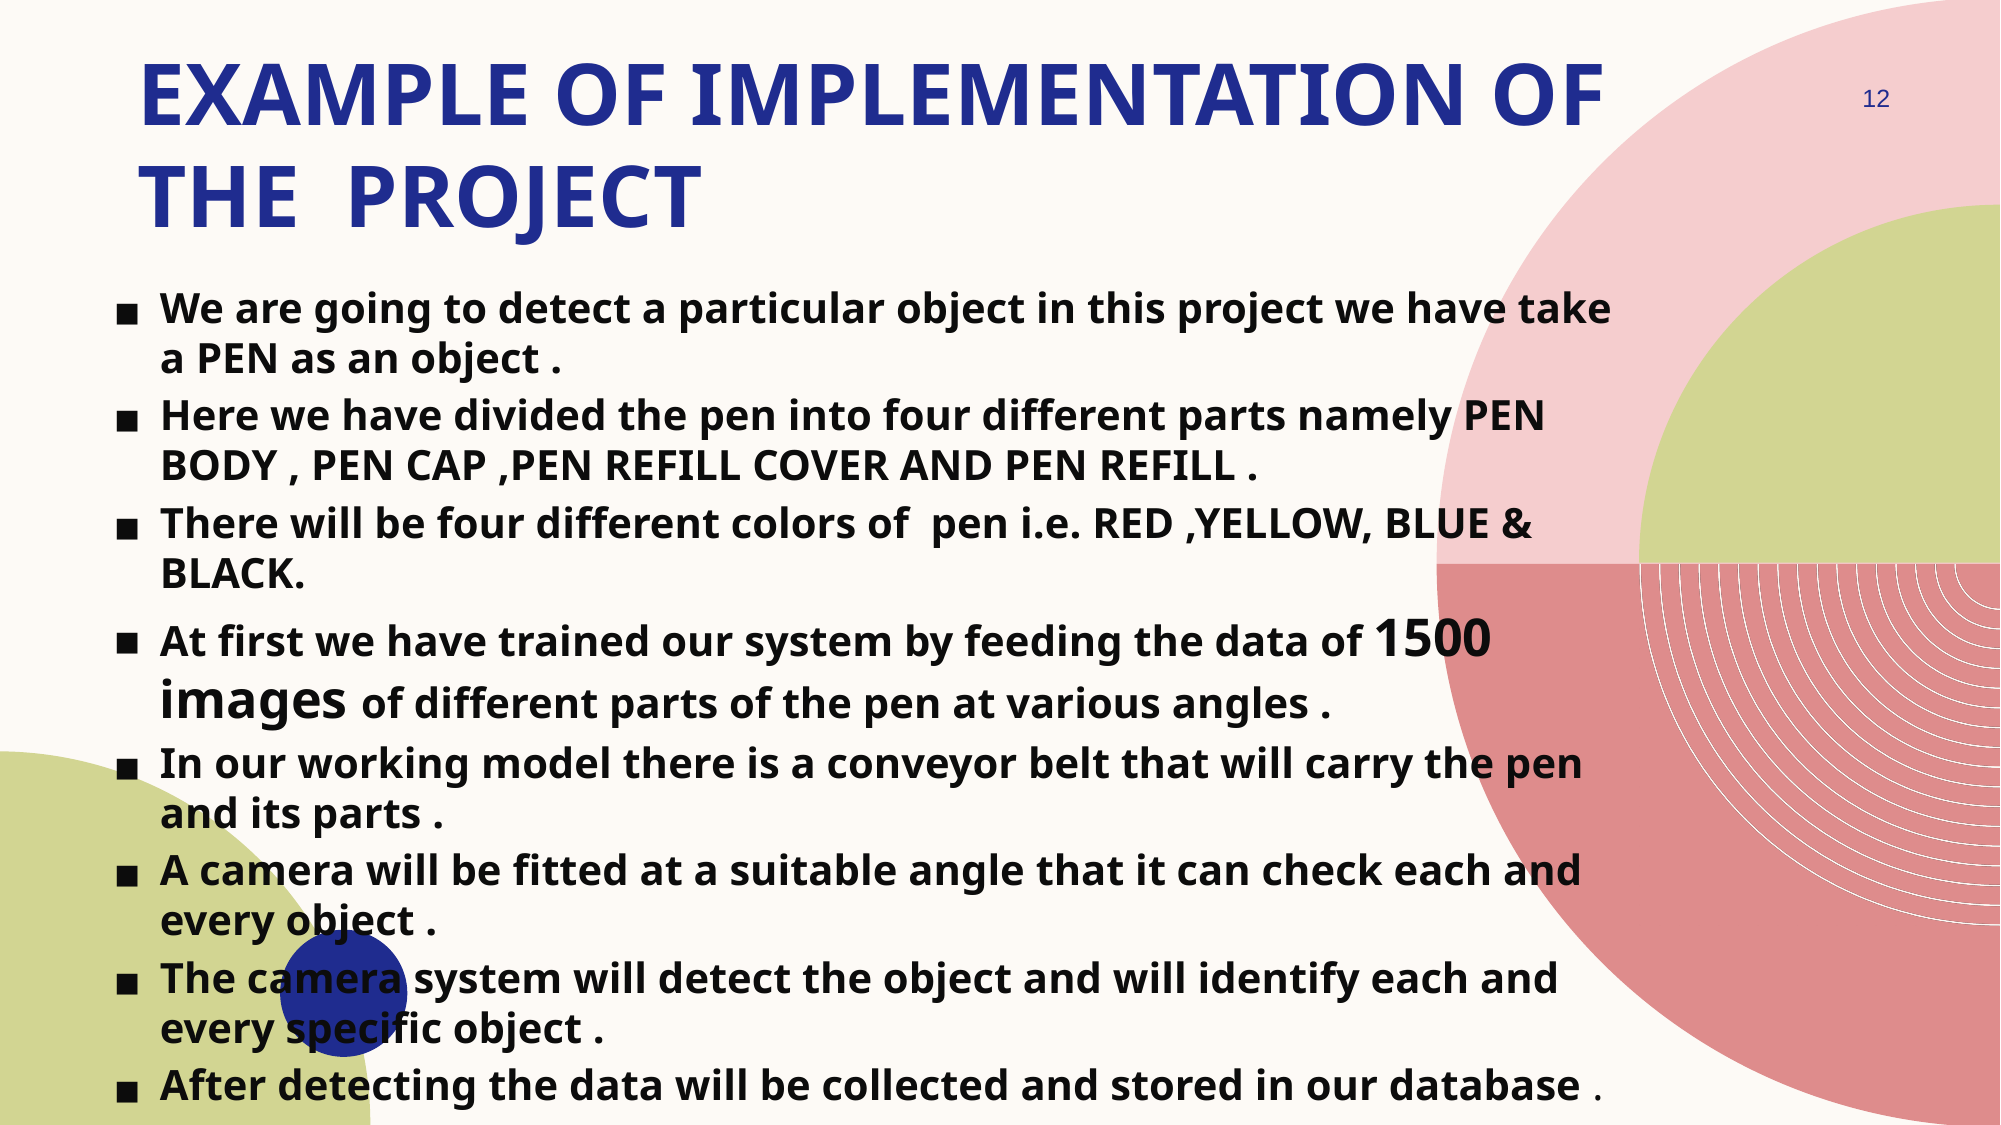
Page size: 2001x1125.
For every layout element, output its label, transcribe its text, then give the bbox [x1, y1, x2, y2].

slide_number 12 [1795, 75, 1958, 120]
list We are going to detect a particular object in this project we have take a PEN as an object . Here we have divided the pen into four different parts namely PEN BODY , PEN CAP ,PEN REFILL COVER AND PEN REFILL . There will be four different colors of pen i.e. RED ,YELLOW, BLUE & BLACK. At first we have trained our system by feeding the data of 1500 images of different parts of the pen at various angles . In our working model there is a conveyor belt that will carry the pen and its parts . A camera will be fitted at a suitable angle that it can check each and every object . The camera system will detect the object and will identify each and every specific object . After detecting the data will be collected and stored in our database . [98, 273, 1647, 1001]
title EXAMPLE OF IMPLEMENTATION OF THE PROJECT [122, 32, 1694, 286]
picture [1647, 564, 2000, 926]
